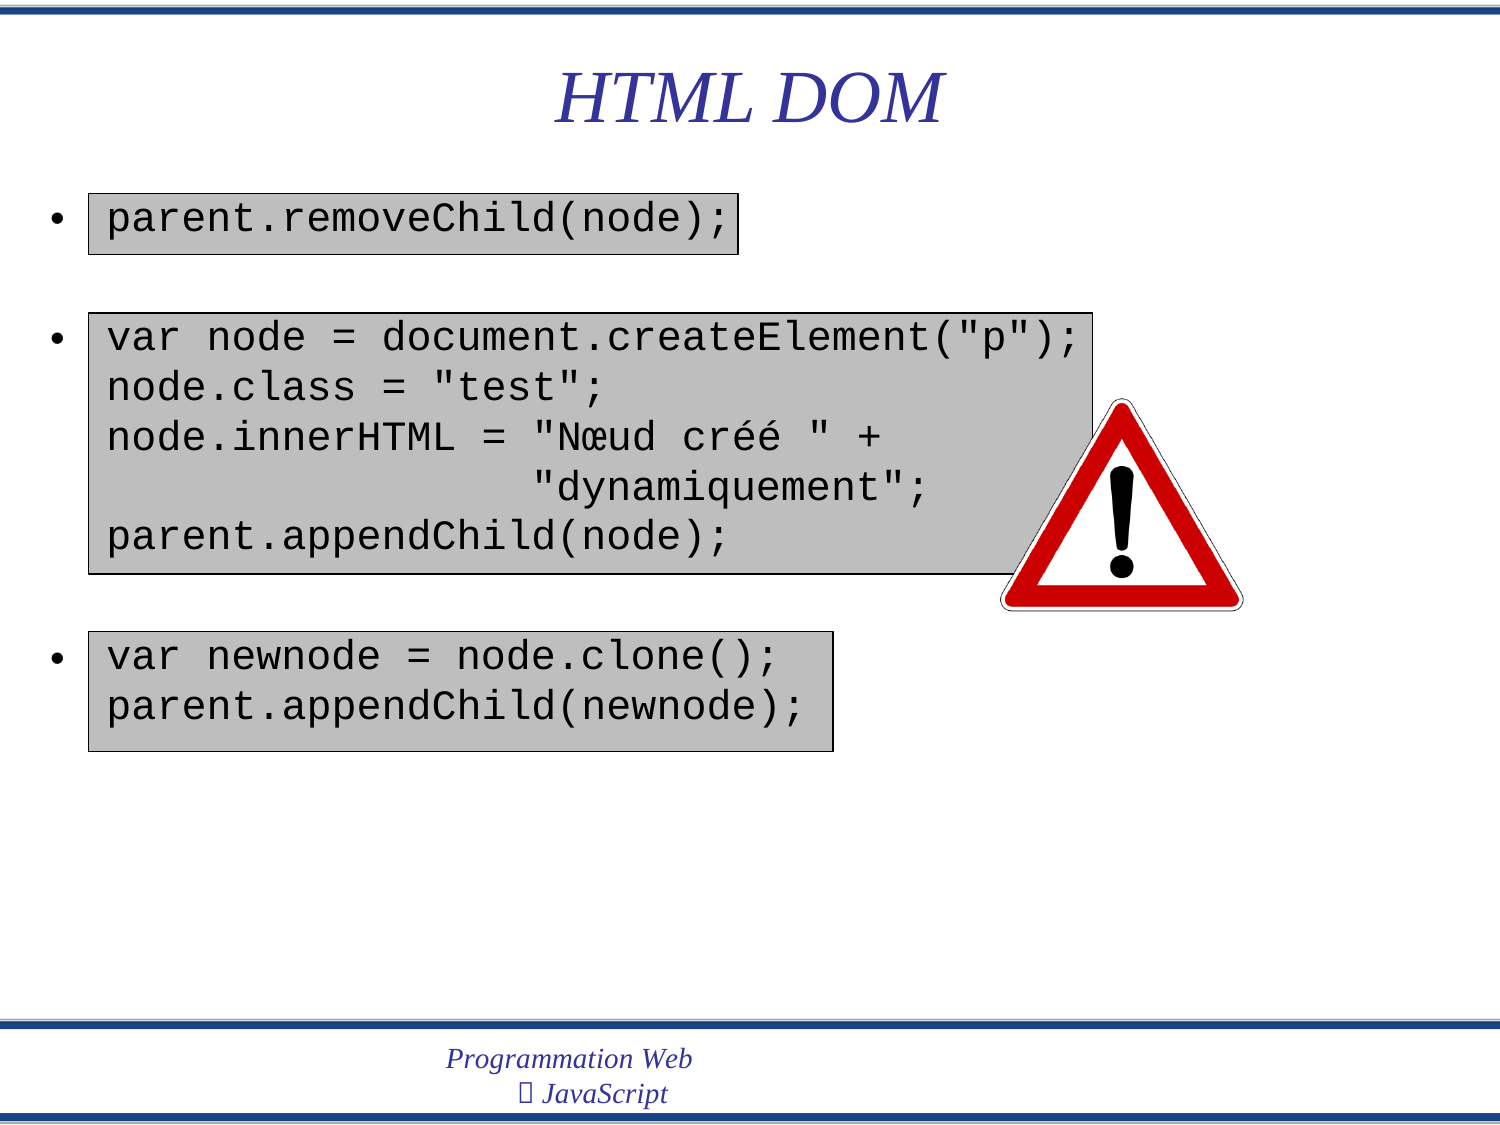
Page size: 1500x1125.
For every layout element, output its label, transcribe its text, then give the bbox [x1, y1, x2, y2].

text_box var newnode = node.clone(); parent.appendChild(newnode); [88, 631, 833, 752]
text_box var node = document.createElement("p"); node.class = "test"; node.innerHTML = "Nœud créé " + "dynamiquement"; parent.appendChild(node); [88, 312, 1093, 575]
text_box • [48, 195, 73, 242]
text_box parent.removeChild(node); [88, 193, 739, 255]
text_box • [48, 635, 73, 682]
text_box [0, 3, 1500, 15]
text_box [0, 1113, 1500, 1125]
text_box [0, 1017, 1500, 1030]
text_box [997, 397, 1246, 612]
text_box • [48, 315, 73, 362]
text_box HTML [553, 58, 769, 139]
text_box Programmation Web  JavaScript [443, 1042, 695, 1115]
text_box DOM [771, 58, 958, 139]
